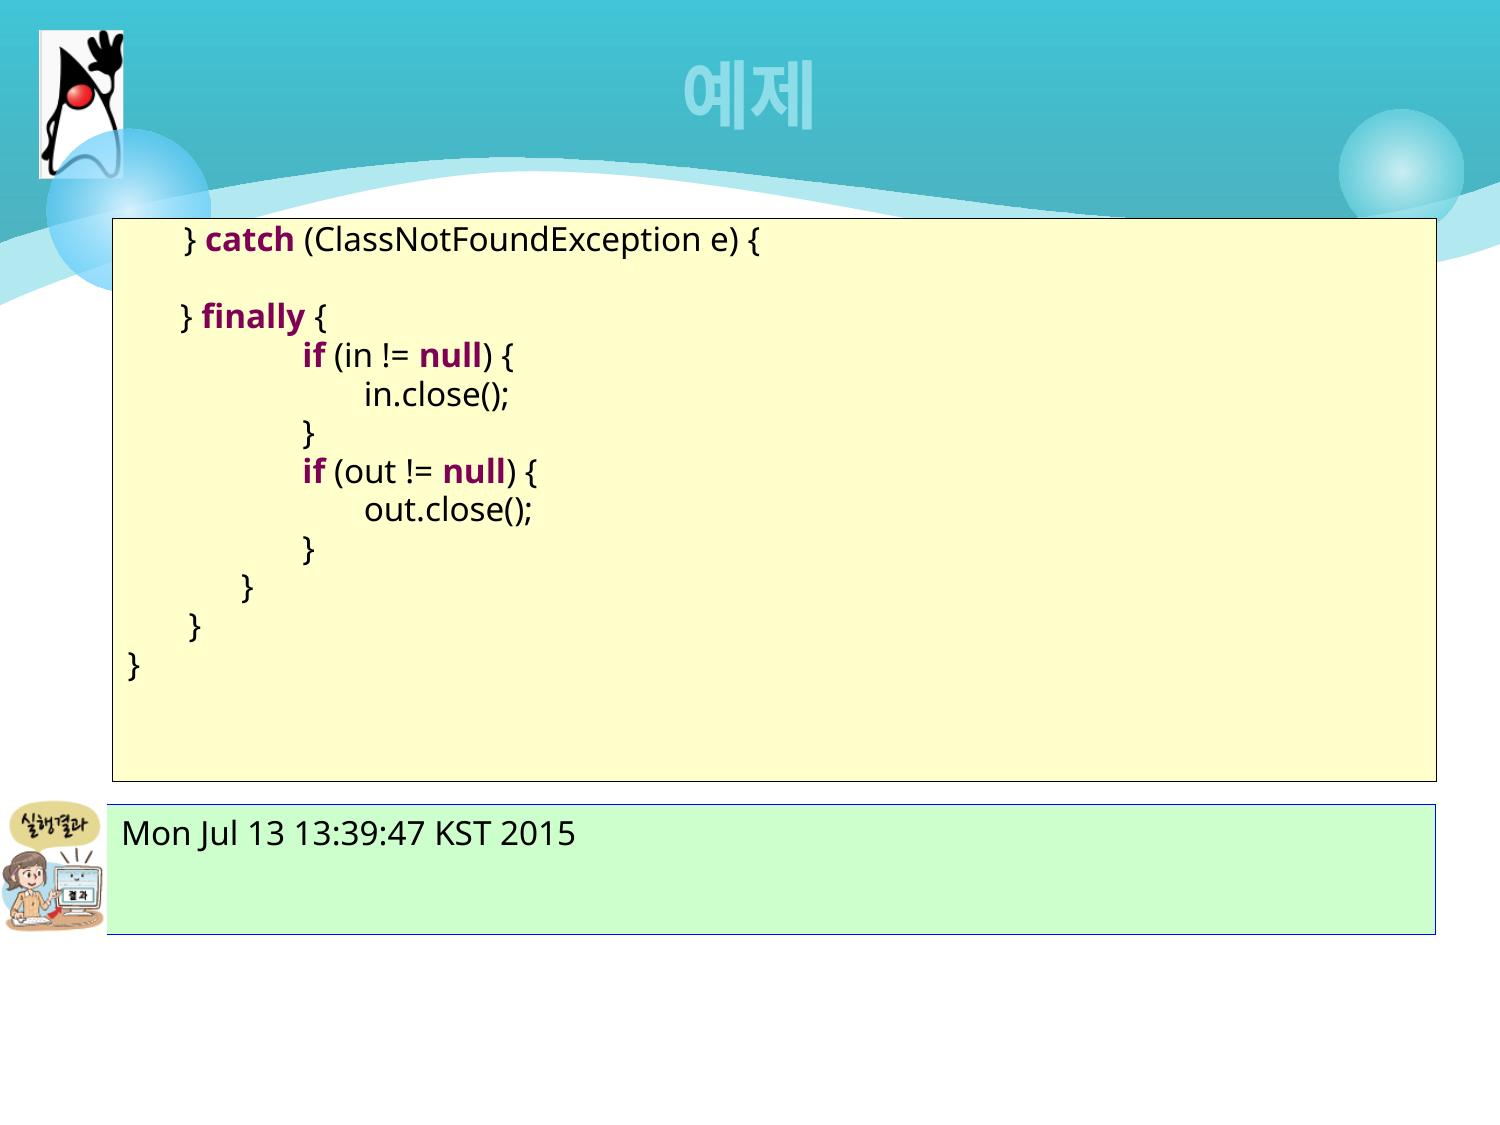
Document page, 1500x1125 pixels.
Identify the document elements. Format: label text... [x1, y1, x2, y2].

picture [0, 797, 107, 936]
list } catch (ClassNotFoundException e) { } finally { if (in != null) { in.close(); } if (out != null) { out.close(); } } } } [112, 218, 1437, 782]
picture [39, 30, 75, 179]
title 예제 [75, 1, 1425, 188]
text_box Mon Jul 13 13:39:47 KST 2015 [111, 804, 1436, 935]
